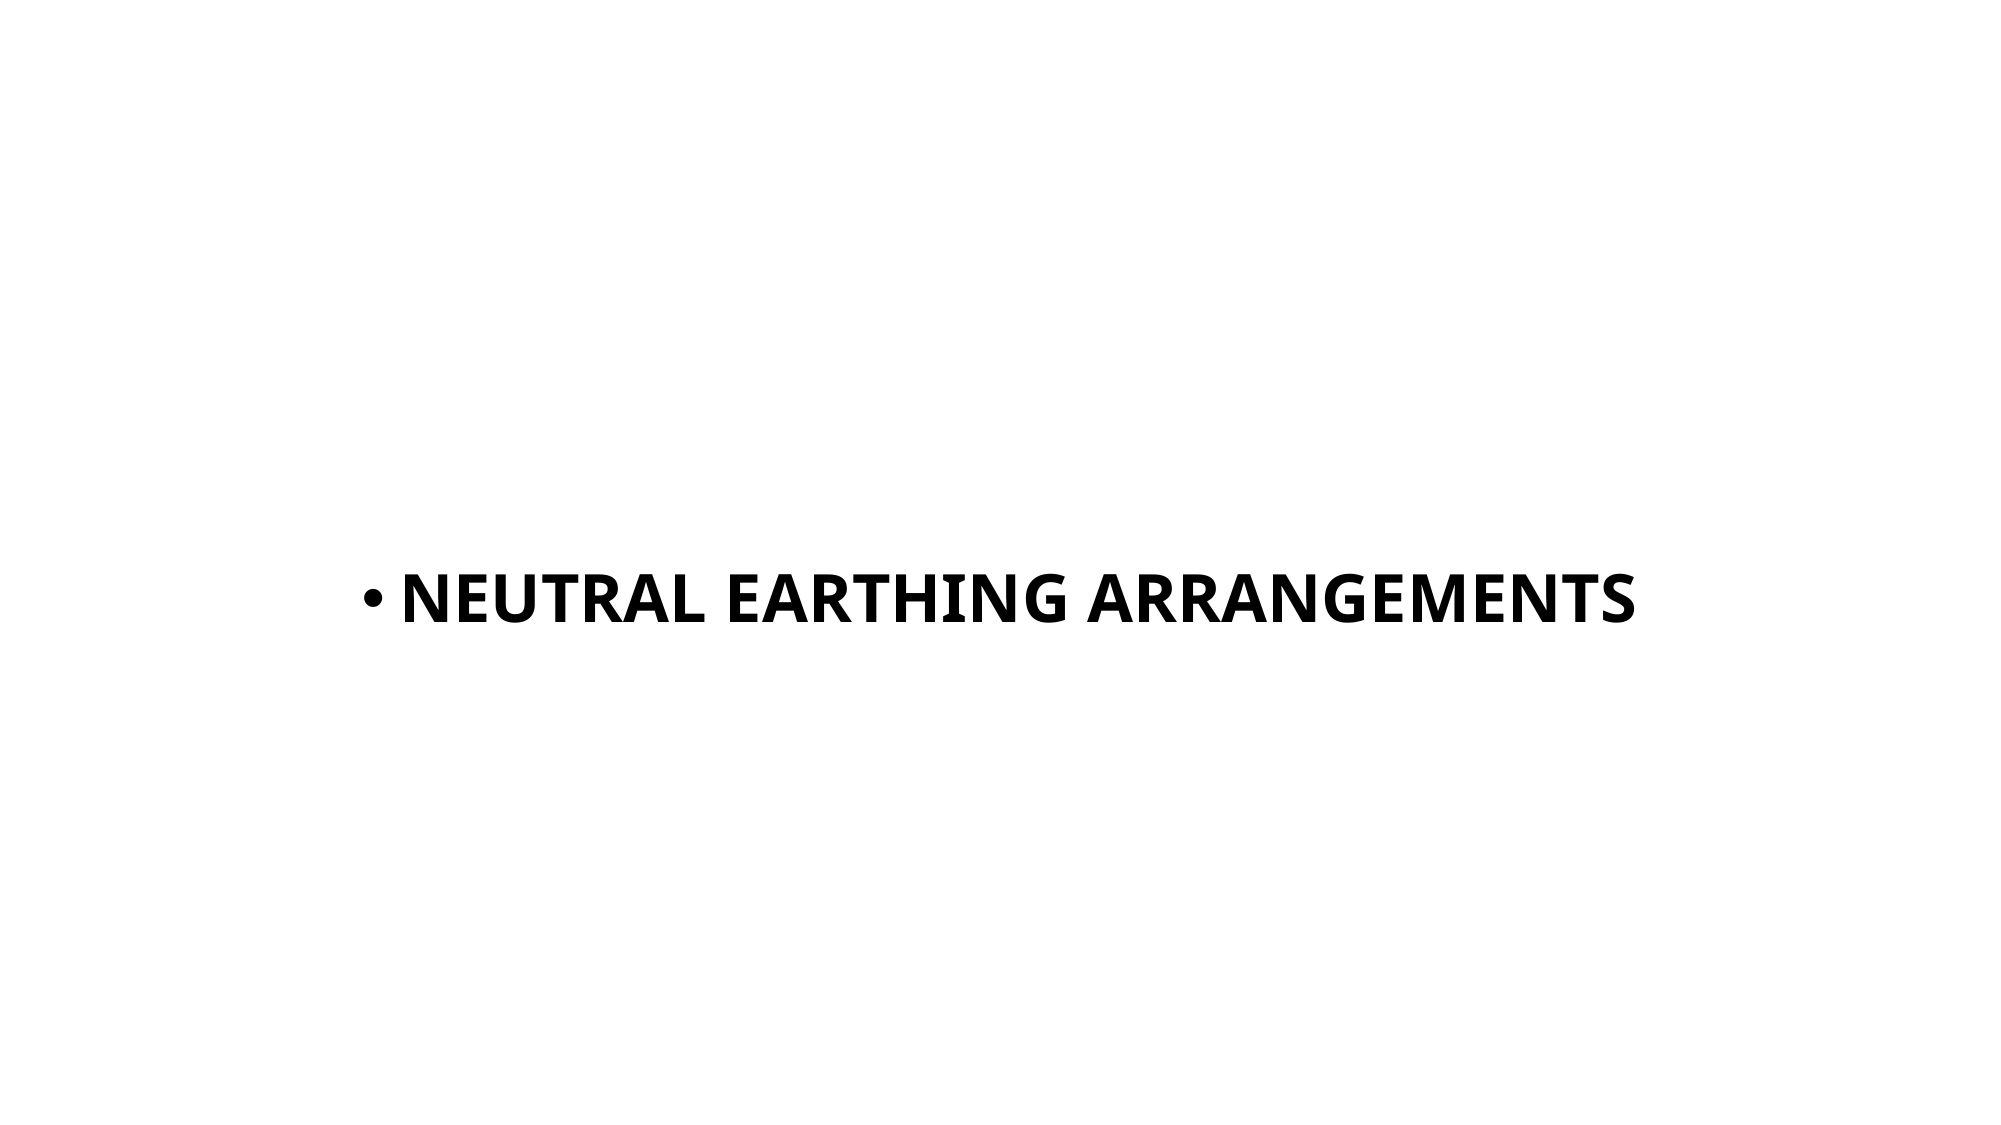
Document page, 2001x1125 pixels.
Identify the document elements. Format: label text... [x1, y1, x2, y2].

list NEUTRAL EARTHING ARRANGEMENTS [137, 299, 1863, 1014]
